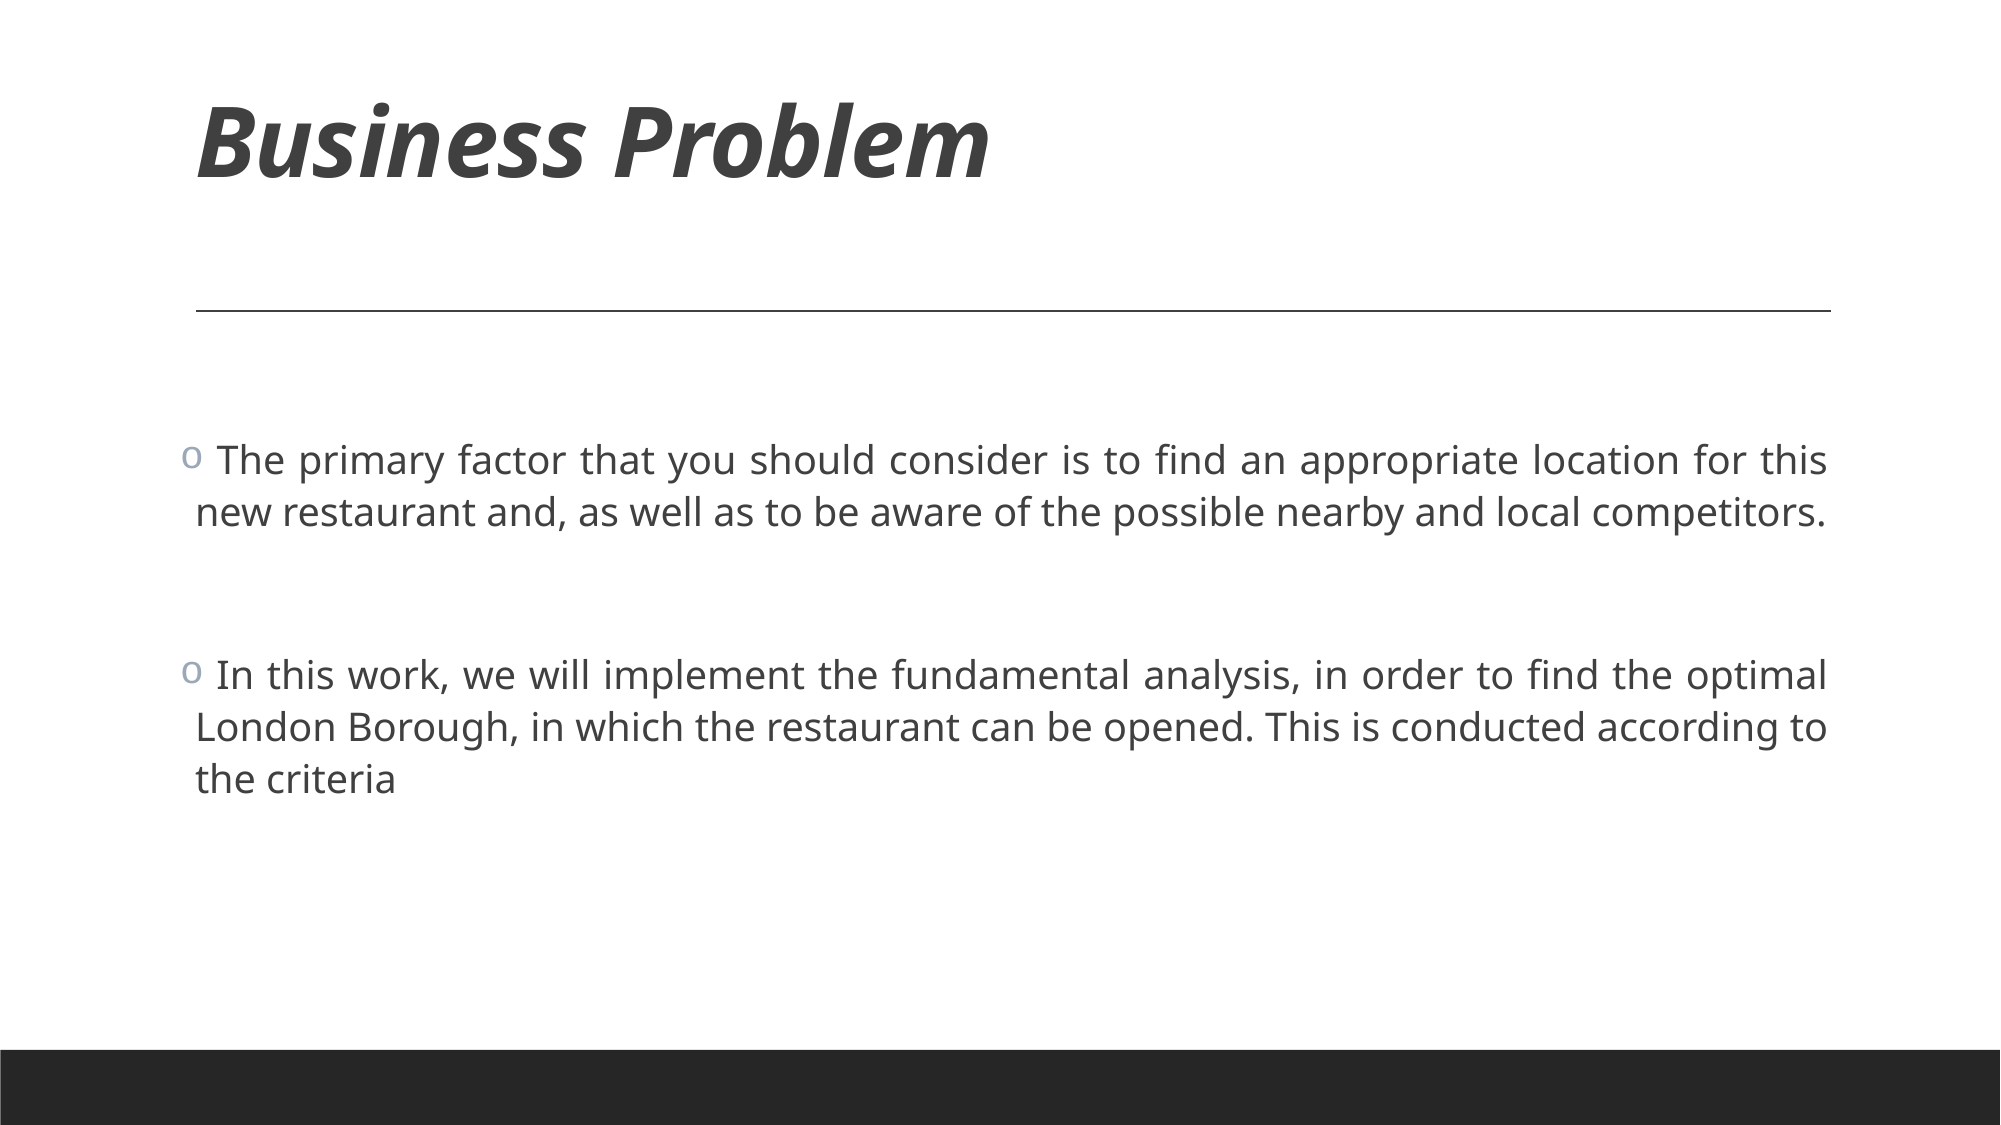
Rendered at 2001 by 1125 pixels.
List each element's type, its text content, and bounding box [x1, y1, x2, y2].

title Business Problem [180, 57, 1830, 207]
list The primary factor that you should consider is to find an appropriate location for this new restaurant and, as well as to be aware of the possible nearby and local competitors. In this work, we will implement the fundamental analysis, in order to find the optimal London Borough, in which the restaurant can be opened. This is conducted according to the criteria [180, 345, 1830, 963]
